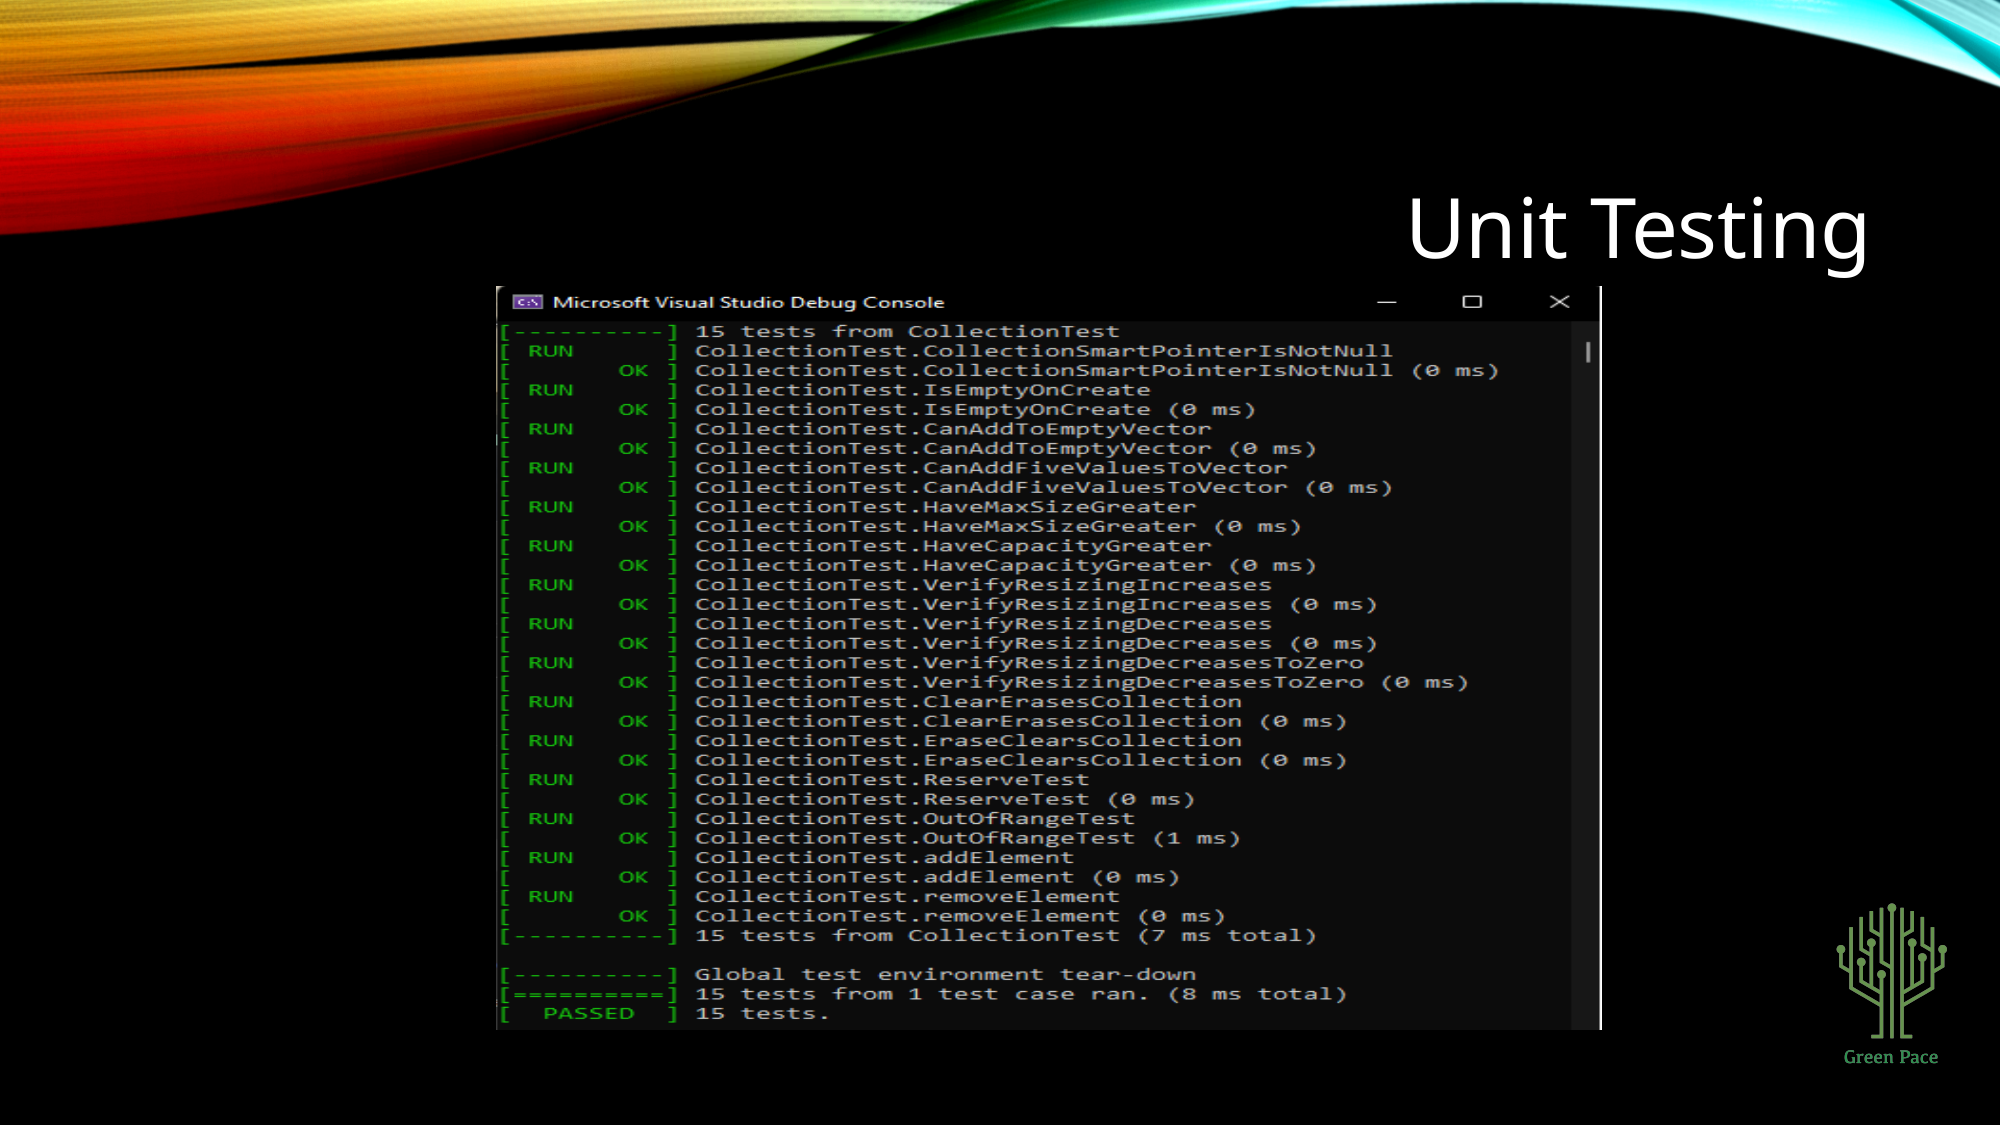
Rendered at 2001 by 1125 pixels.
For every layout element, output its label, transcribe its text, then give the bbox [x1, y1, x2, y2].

title Unit Testing [474, 125, 1888, 338]
picture [1817, 892, 1964, 1082]
picture [0, 0, 2000, 237]
picture [496, 286, 1602, 1031]
